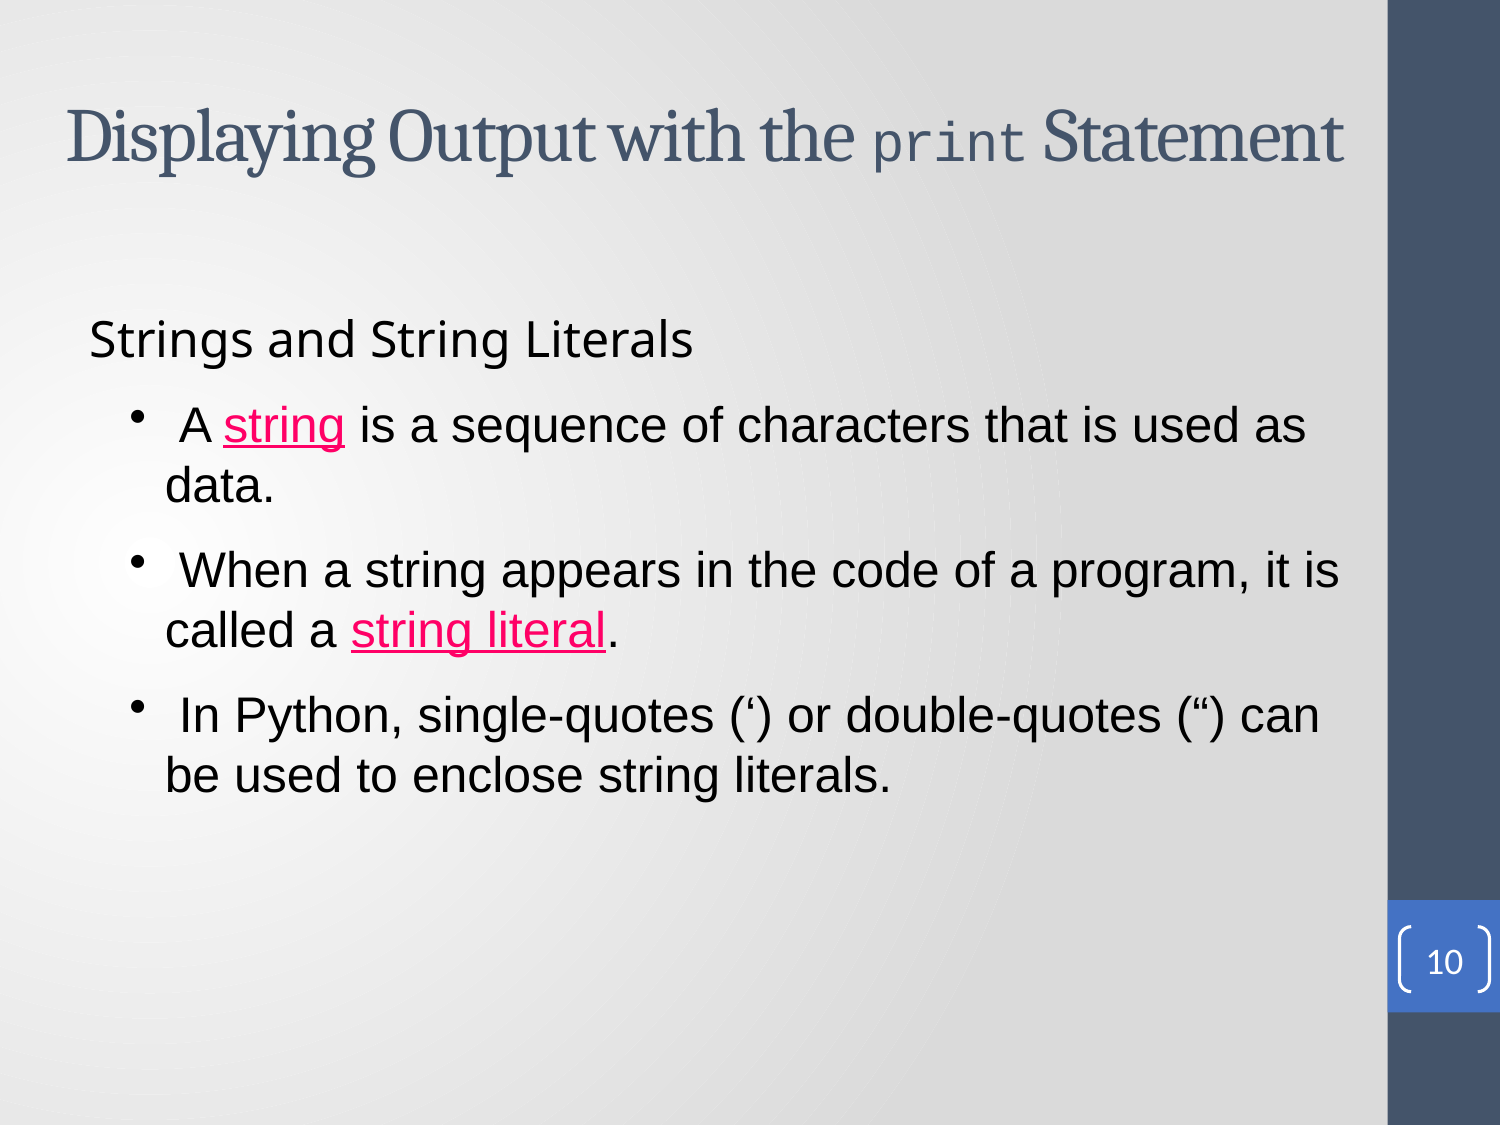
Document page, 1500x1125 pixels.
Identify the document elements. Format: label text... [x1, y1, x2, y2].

text_box Strings and String Literals A string is a sequence of characters that is used as data. When a string appears in the code of a program, it is called a string literal. In Python, single-quotes (‘) or double-quotes (“) can be used to enclose string literals. [75, 299, 1388, 980]
slide_number 10 [1397, 925, 1492, 994]
title Displaying Output with the print Statement [50, 37, 1413, 225]
